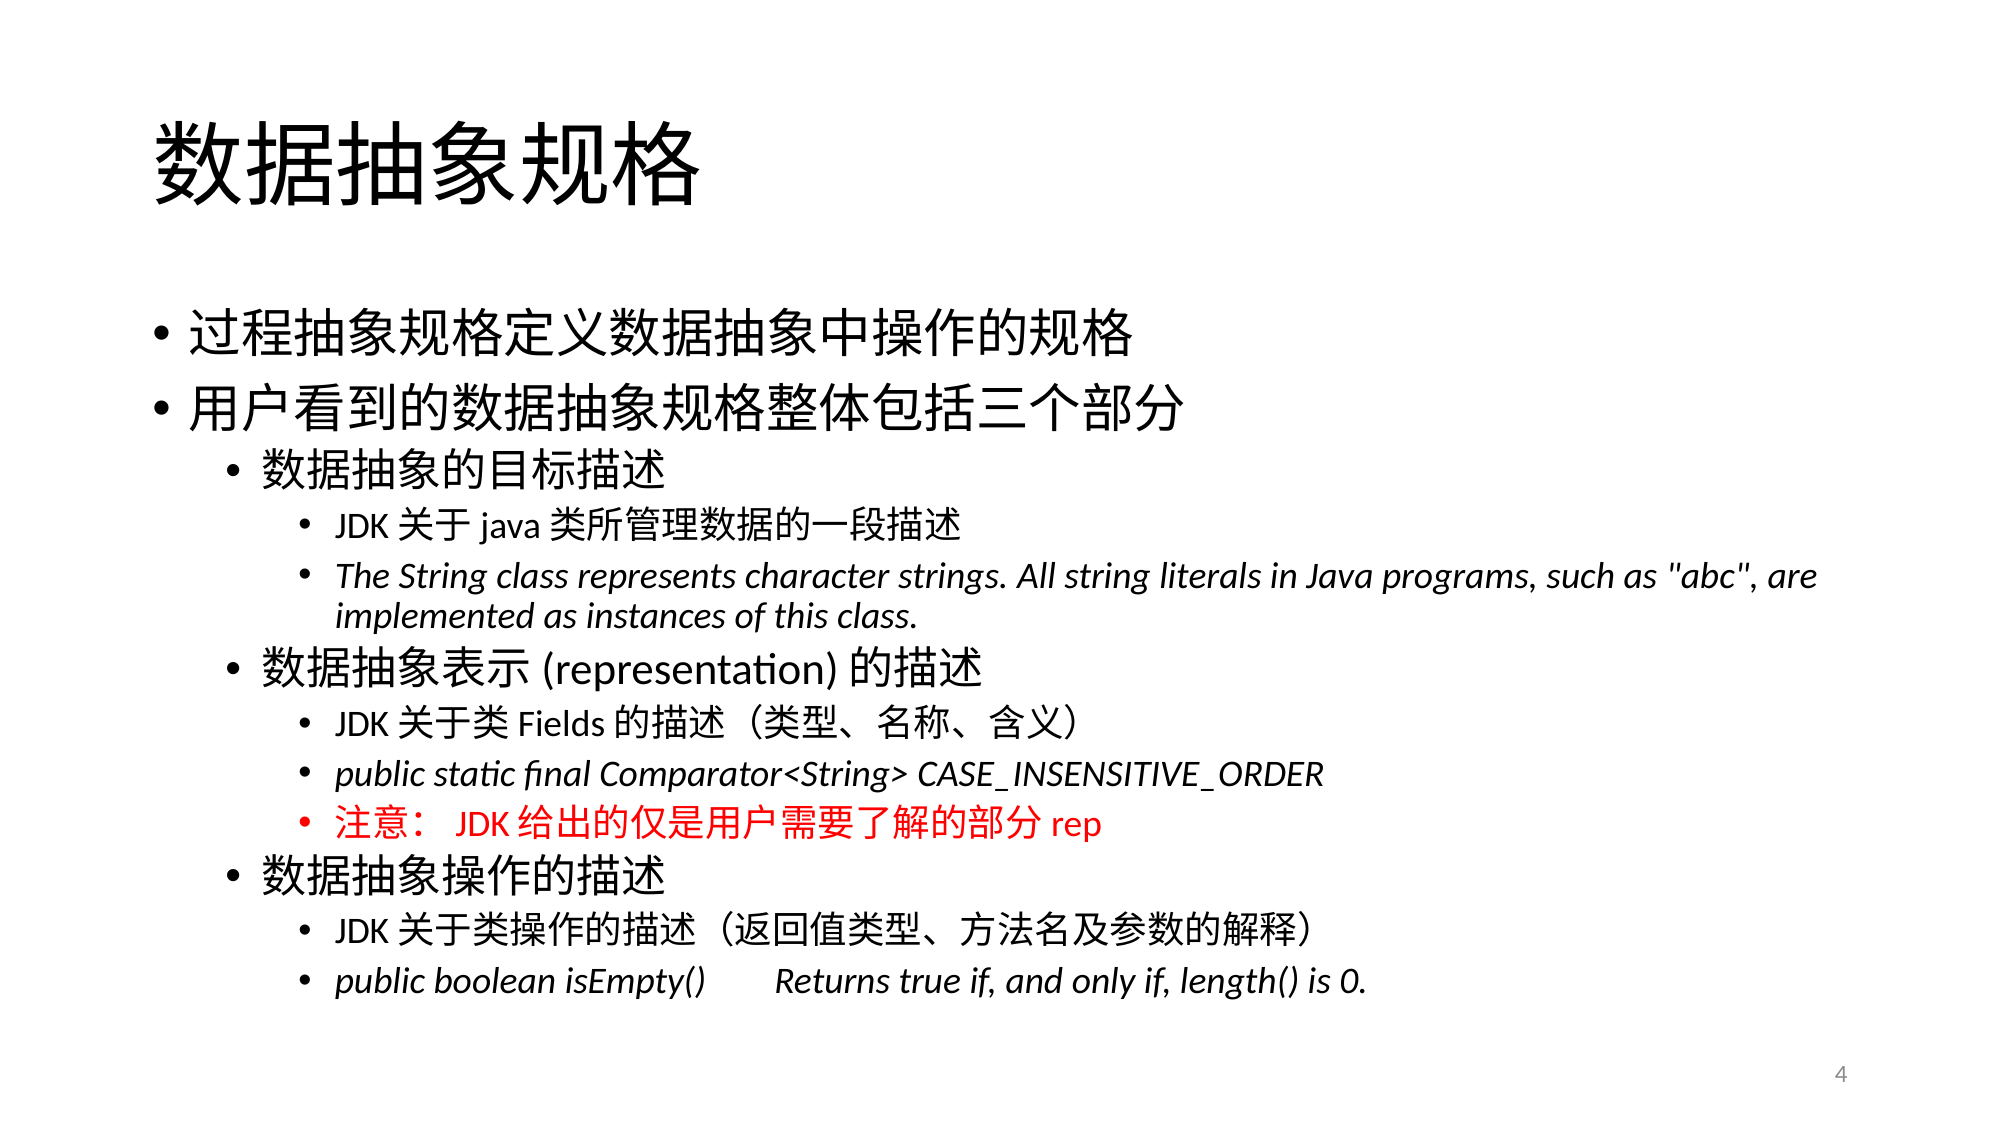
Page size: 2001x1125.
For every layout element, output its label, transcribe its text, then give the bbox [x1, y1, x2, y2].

list 过程抽象规格定义数据抽象中操作的规格 用户看到的数据抽象规格整体包括三个部分 数据抽象的目标描述 JDK关于java类所管理数据的一段描述 The String class represents character strings. All string literals in Java programs, such as "abc", are implemented as instances of this class. 数据抽象表示(representation)的描述 JDK关于类Fields的描述（类型、名称、含义） public static final Comparator<String> CASE_INSENSITIVE_ORDER 注意：JDK给出的仅是用户需要了解的部分rep 数据抽象操作的描述 JDK关于类操作的描述（返回值类型、方法名及参数的解释） public boolean isEmpty() Returns true if, and only if, length() is 0. [137, 299, 1863, 1014]
slide_number 4 [1412, 1042, 1863, 1103]
title 数据抽象规格 [137, 59, 1863, 278]
